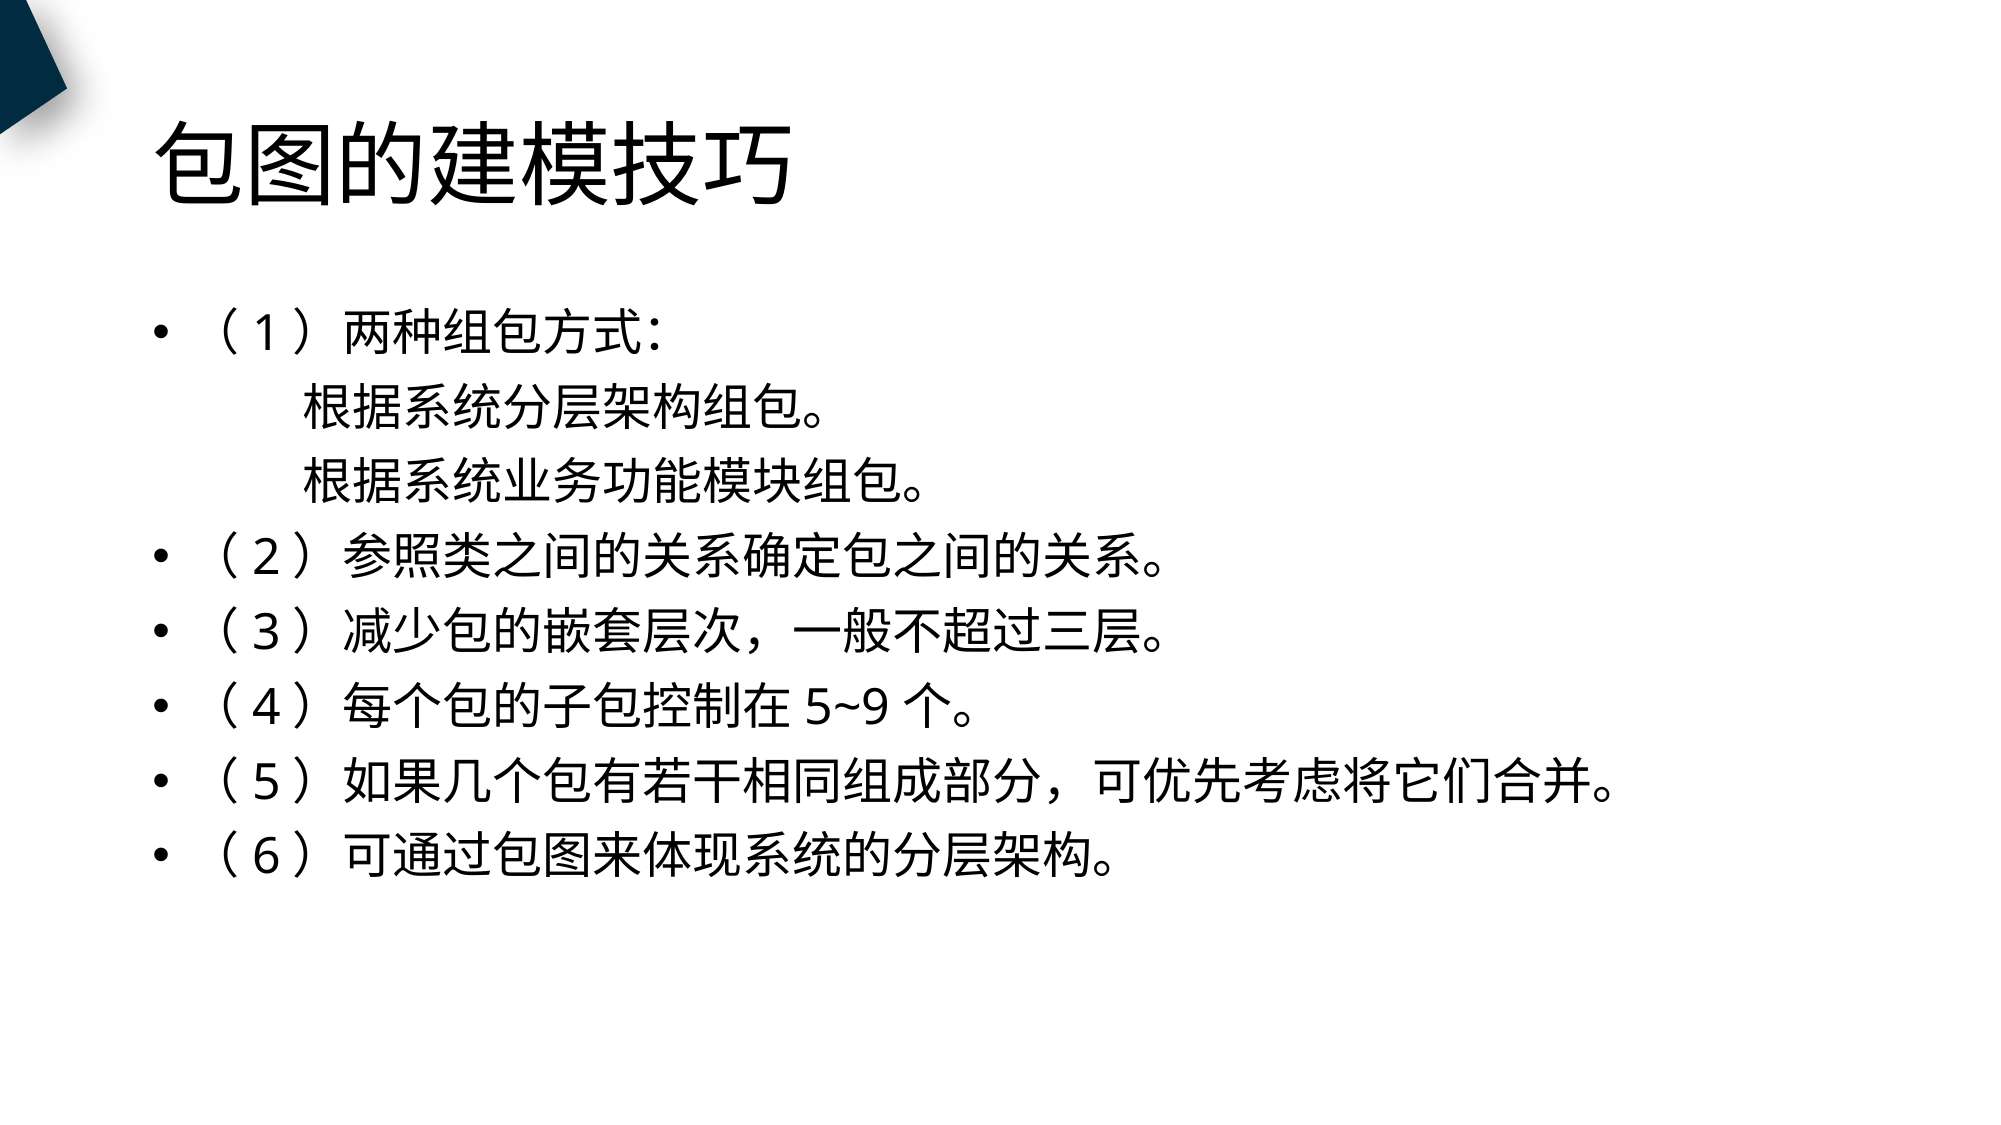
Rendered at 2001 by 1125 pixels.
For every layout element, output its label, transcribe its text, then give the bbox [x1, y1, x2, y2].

list （1）两种组包方式： 根据系统分层架构组包。 根据系统业务功能模块组包。 （2）参照类之间的关系确定包之间的关系。 （3）减少包的嵌套层次，一般不超过三层。 （4）每个包的子包控制在5~9个。 （5）如果几个包有若干相同组成部分，可优先考虑将它们合并。 （6）可通过包图来体现系统的分层架构。 [137, 299, 1863, 1014]
title 包图的建模技巧 [137, 59, 1863, 278]
text_box [0, 0, 68, 135]
